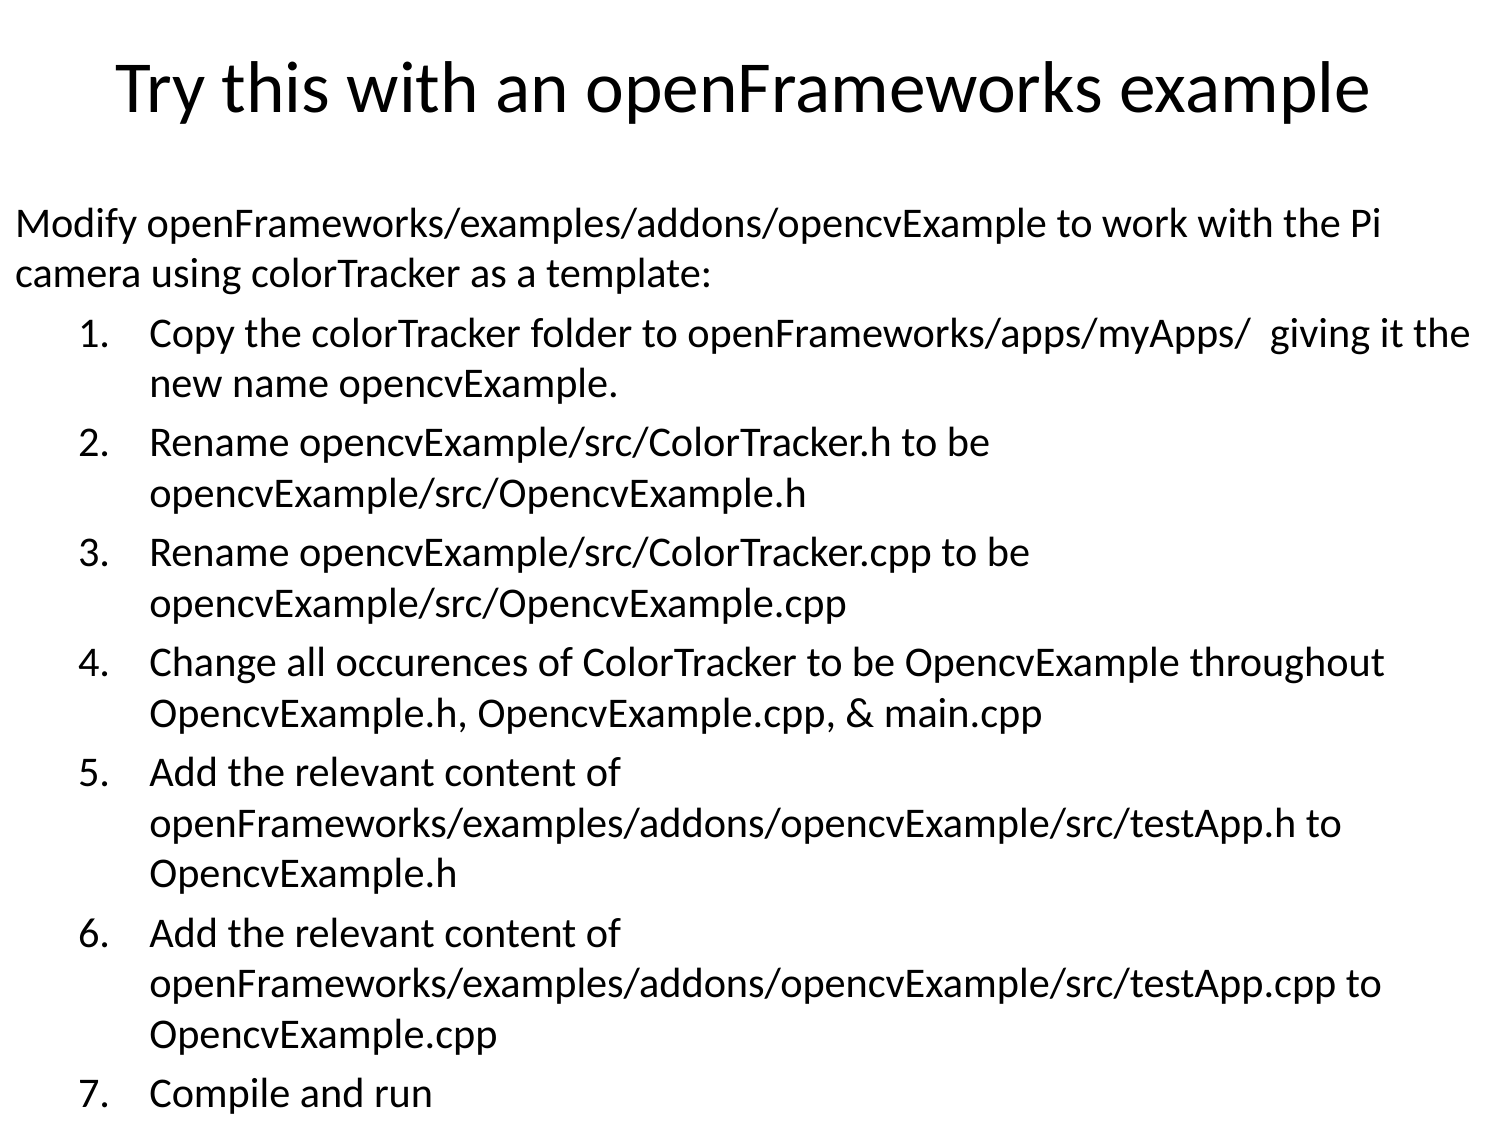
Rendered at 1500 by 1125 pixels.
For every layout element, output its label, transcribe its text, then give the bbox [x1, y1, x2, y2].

title Try this with an openFrameworks example [0, 3, 1488, 163]
list Modify openFrameworks/examples/addons/opencvExample to work with the Pi camera using colorTracker as a template: Copy the colorTracker folder to openFrameworks/apps/myApps/ giving it the new name opencvExample. Rename opencvExample/src/ColorTracker.h to be opencvExample/src/OpencvExample.h Rename opencvExample/src/ColorTracker.cpp to be opencvExample/src/OpencvExample.cpp Change all occurences of ColorTracker to be OpencvExample throughout OpencvExample.h, OpencvExample.cpp, & main.cpp Add the relevant content of openFrameworks/examples/addons/opencvExample/src/testApp.h to OpencvExample.h Add the relevant content of openFrameworks/examples/addons/opencvExample/src/testApp.cpp to OpencvExample.cpp Compile and run [0, 187, 1500, 1125]
